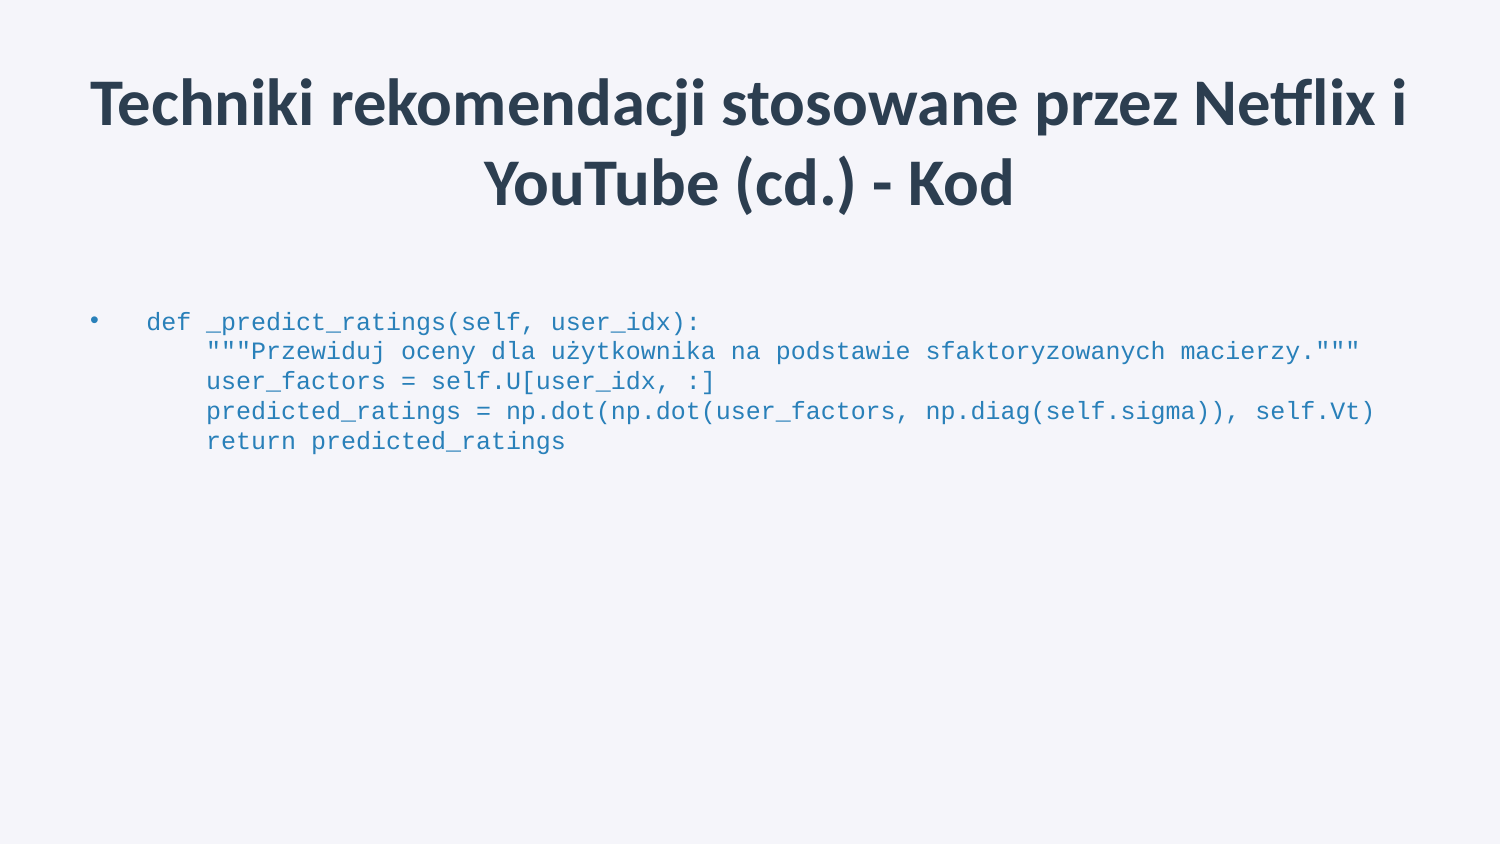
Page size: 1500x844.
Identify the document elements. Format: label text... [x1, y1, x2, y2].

title Techniki rekomendacji stosowane przez Netflix i YouTube (cd.) - Kod [75, 45, 1425, 233]
list def _predict_ratings(self, user_idx): """Przewiduj oceny dla użytkownika na podstawie sfaktoryzowanych macierzy.""" user_factors = self.U[user_idx, :] predicted_ratings = np.dot(np.dot(user_factors, np.diag(self.sigma)), self.Vt) return predicted_ratings [75, 262, 1425, 844]
